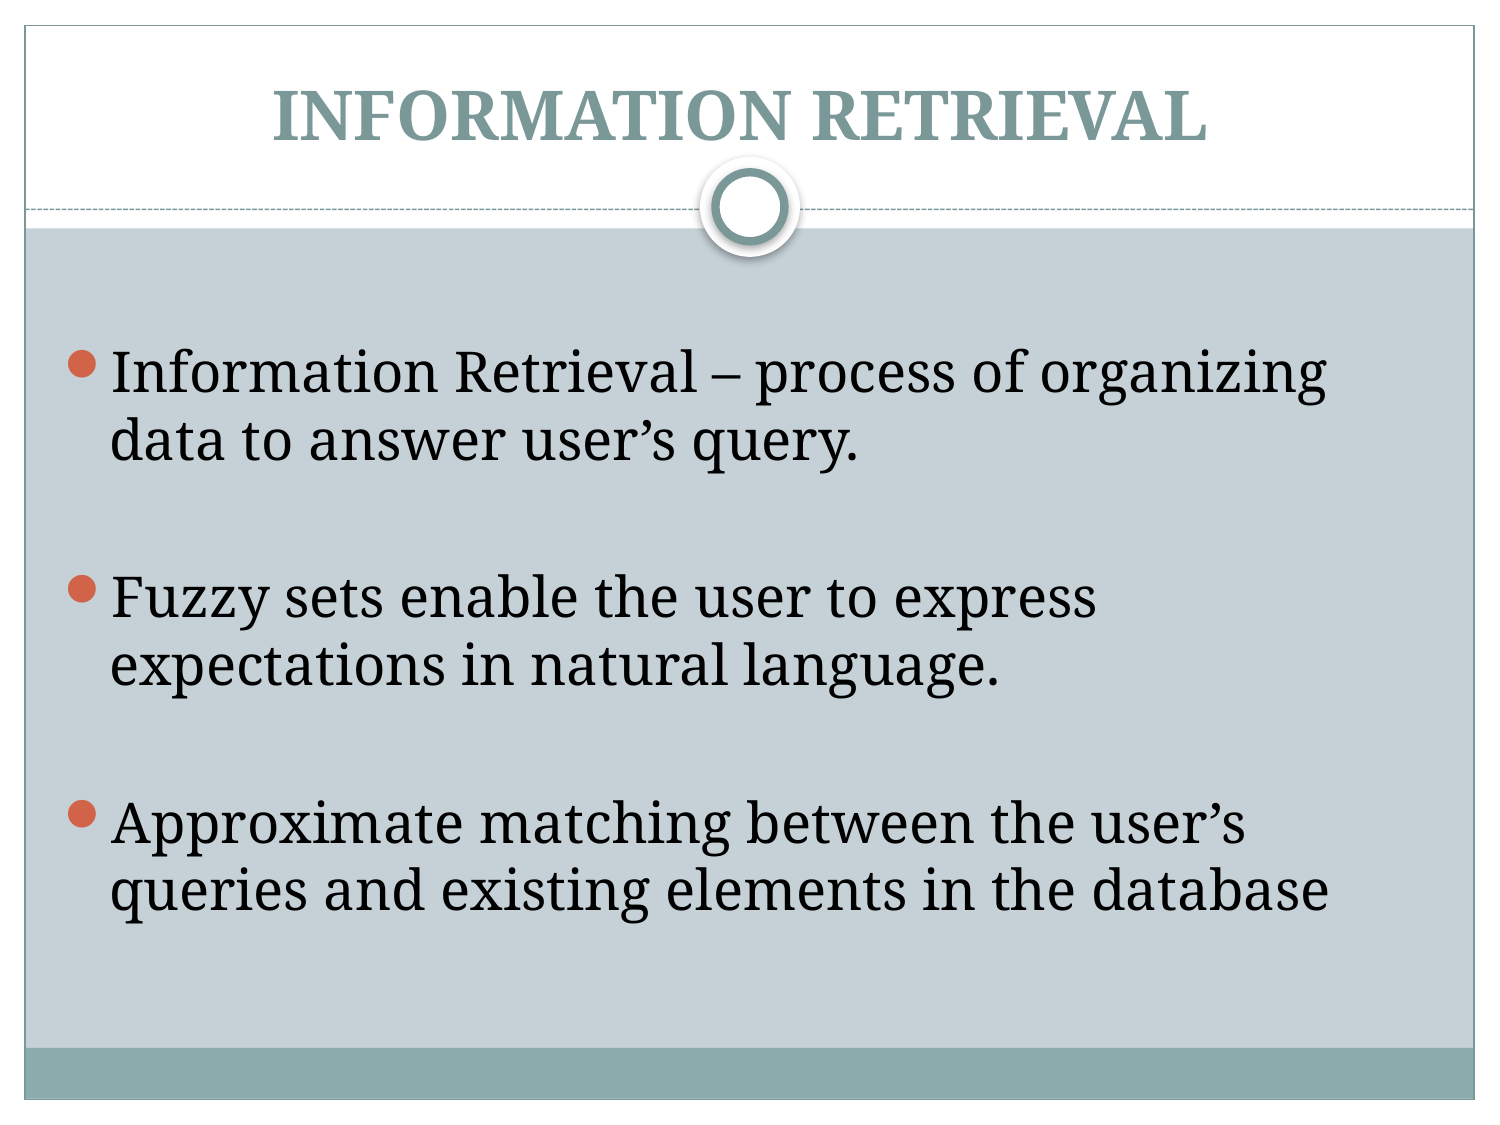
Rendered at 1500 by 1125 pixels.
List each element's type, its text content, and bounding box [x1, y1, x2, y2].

title INFORMATION RETRIEVAL [49, 37, 1450, 162]
list Information Retrieval – process of organizing data to answer user’s query. Fuzzy sets enable the user to express expectations in natural language. Approximate matching between the user’s queries and existing elements in the database [49, 250, 1445, 1001]
